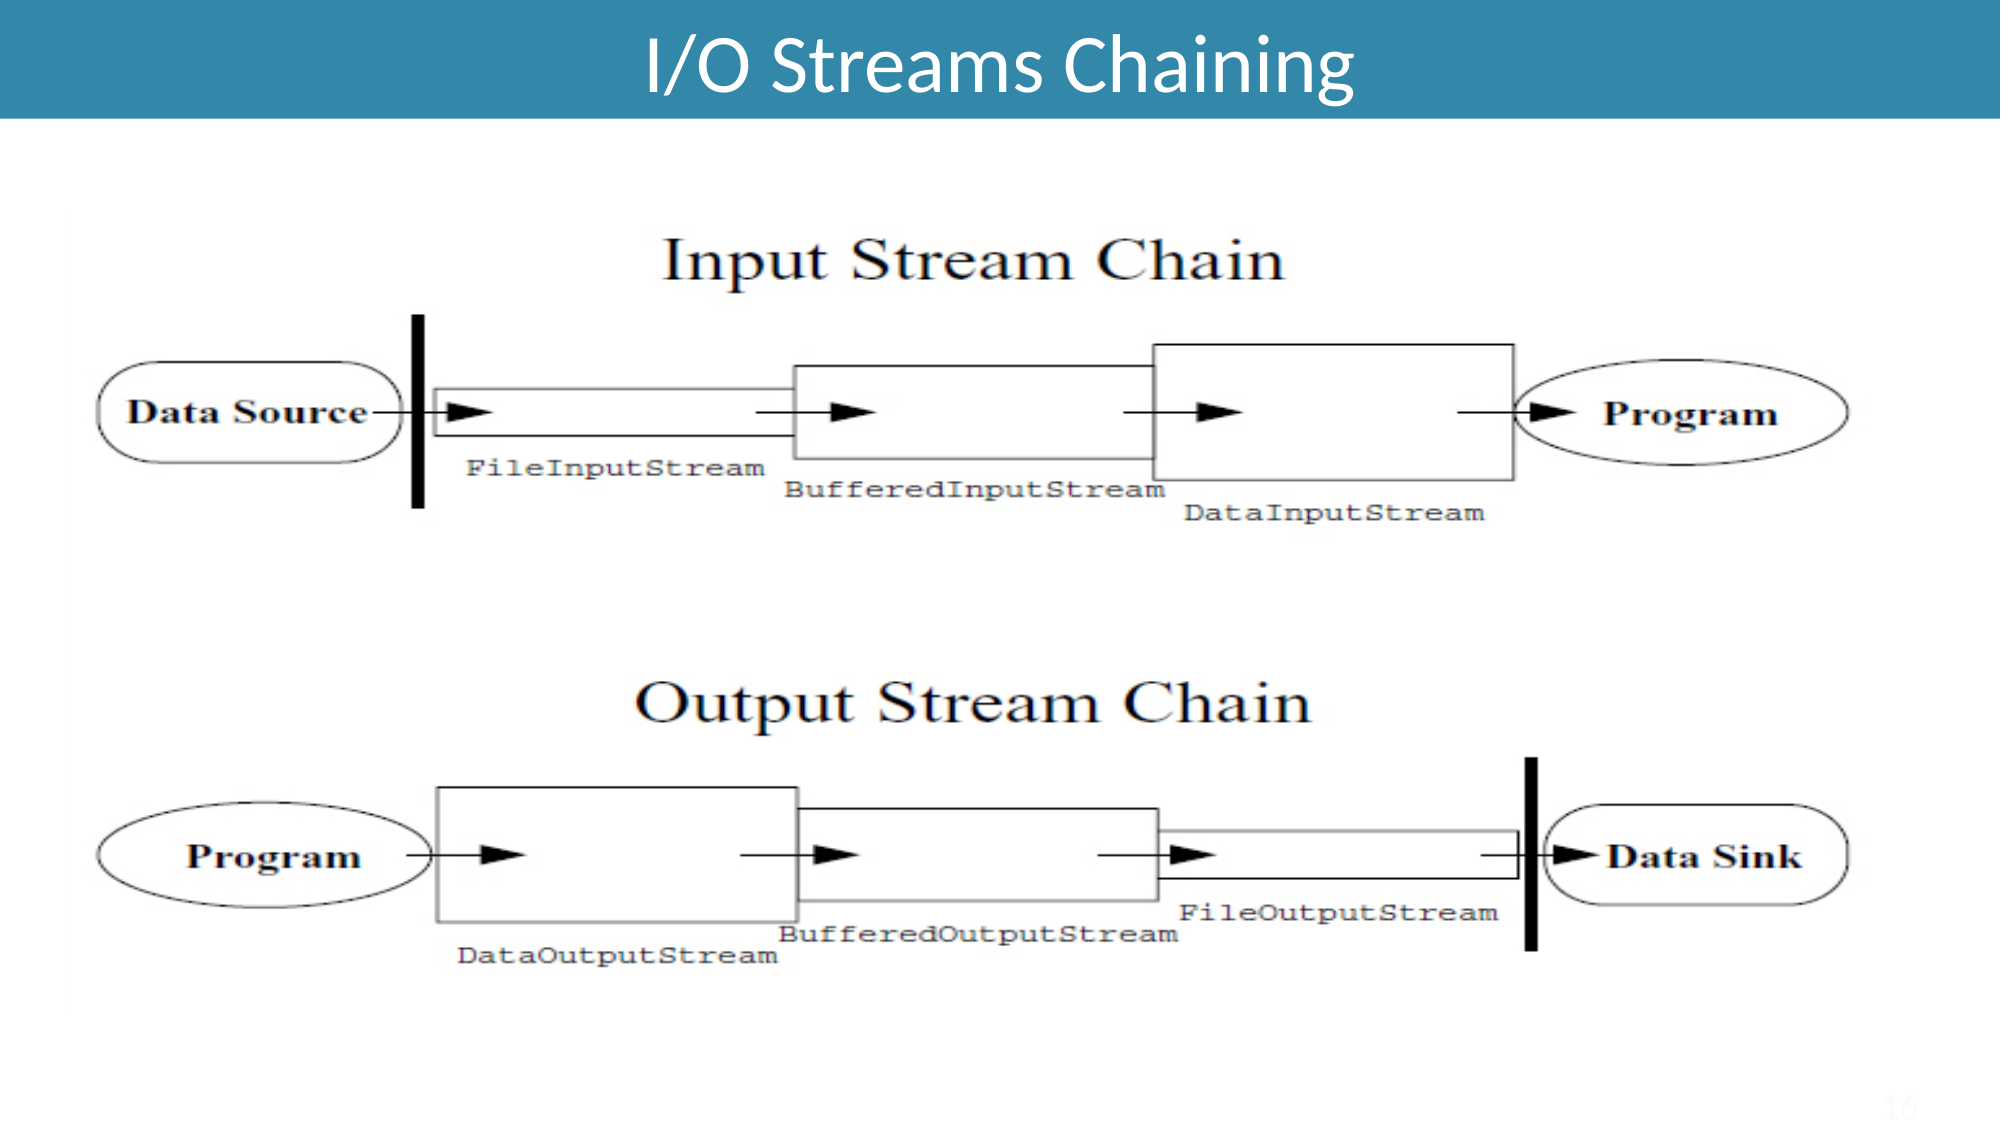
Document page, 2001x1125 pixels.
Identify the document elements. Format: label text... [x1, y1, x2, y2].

picture [68, 212, 1932, 1015]
text_box I/O Streams Chaining [0, 0, 2000, 119]
